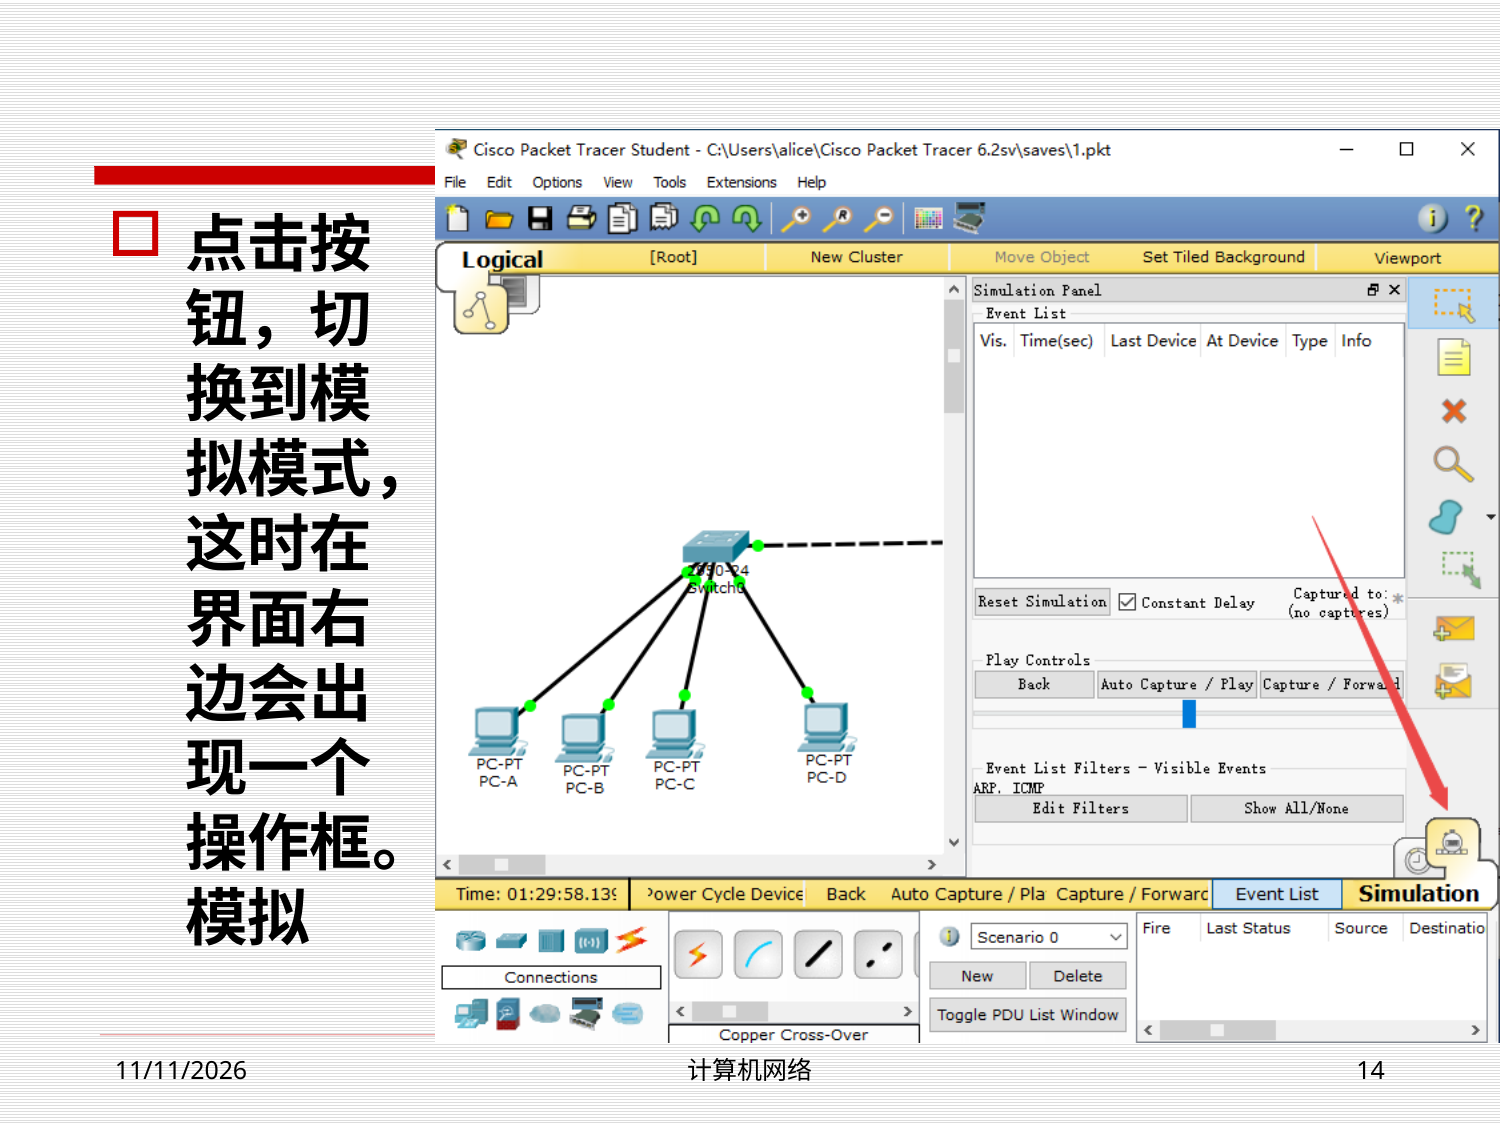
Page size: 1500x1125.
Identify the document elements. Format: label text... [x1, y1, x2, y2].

footer 计算机网络 [512, 1051, 988, 1103]
slide_number 14 [1074, 1051, 1400, 1103]
list 点击按钮，切换到模拟模式，这时在界面右边会出现一个操作框。模拟 [92, 196, 429, 1024]
picture [434, 129, 1500, 1044]
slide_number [99, 1046, 425, 1103]
